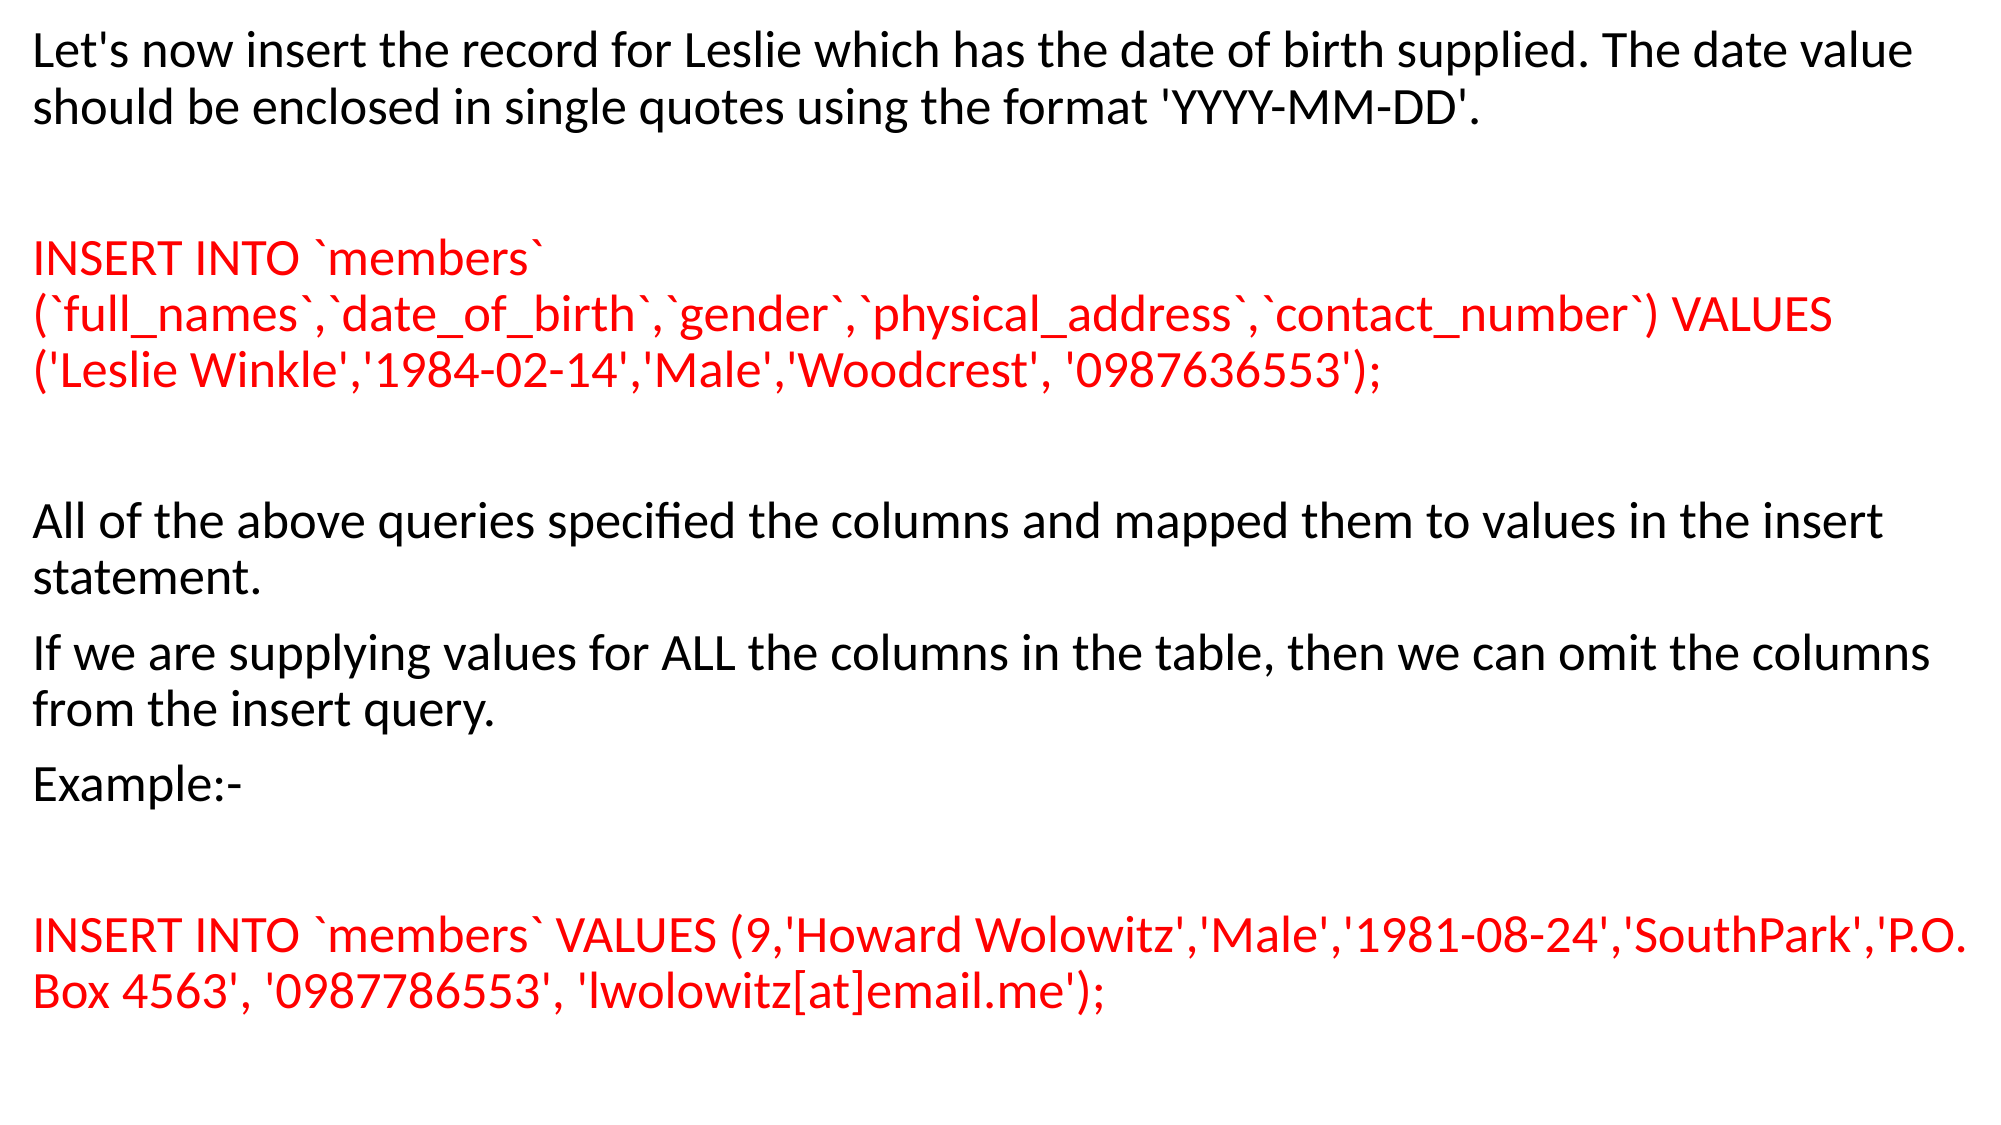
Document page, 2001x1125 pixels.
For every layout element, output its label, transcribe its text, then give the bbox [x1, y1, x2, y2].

list Let's now insert the record for Leslie which has the date of birth supplied. The date value should be enclosed in single quotes using the format 'YYYY-MM-DD'. INSERT INTO `members` (`full_names`,`date_of_birth`,`gender`,`physical_address`,`contact_number`) VALUES ('Leslie Winkle','1984-02-14','Male','Woodcrest', '0987636553'); All of the above queries specified the columns and mapped them to values in the insert statement. If we are supplying values for ALL the columns in the table, then we can omit the columns from the insert query. Example:- INSERT INTO `members` VALUES (9,'Howard Wolowitz','Male','1981-08-24','SouthPark','P.O. Box 4563', '0987786553', 'lwolowitz[at]email.me'); [17, 15, 1987, 1036]
